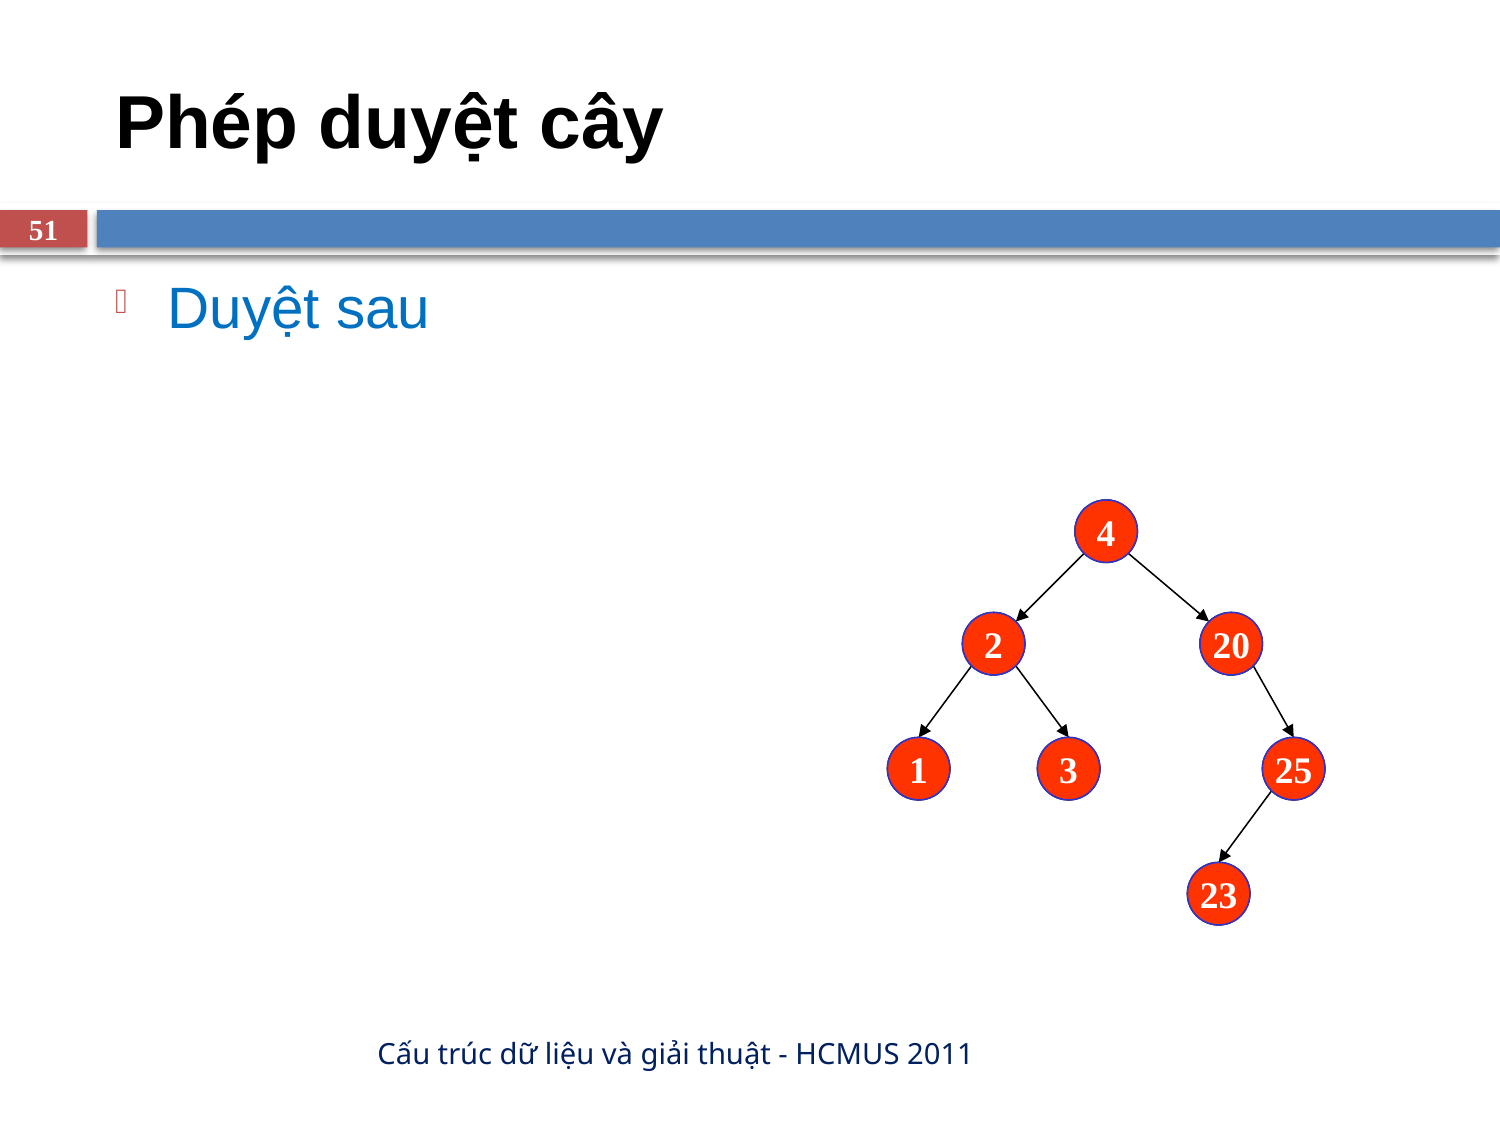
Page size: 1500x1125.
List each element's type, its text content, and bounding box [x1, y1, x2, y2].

footer Cấu trúc dữ liệu và giải thuật - HCMUS 2011 [99, 1024, 990, 1085]
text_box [887, 499, 1326, 926]
slide_number 51 [0, 208, 88, 249]
title Phép duyệt cây [100, 37, 1438, 200]
list Duyệt sau [100, 262, 1438, 1000]
